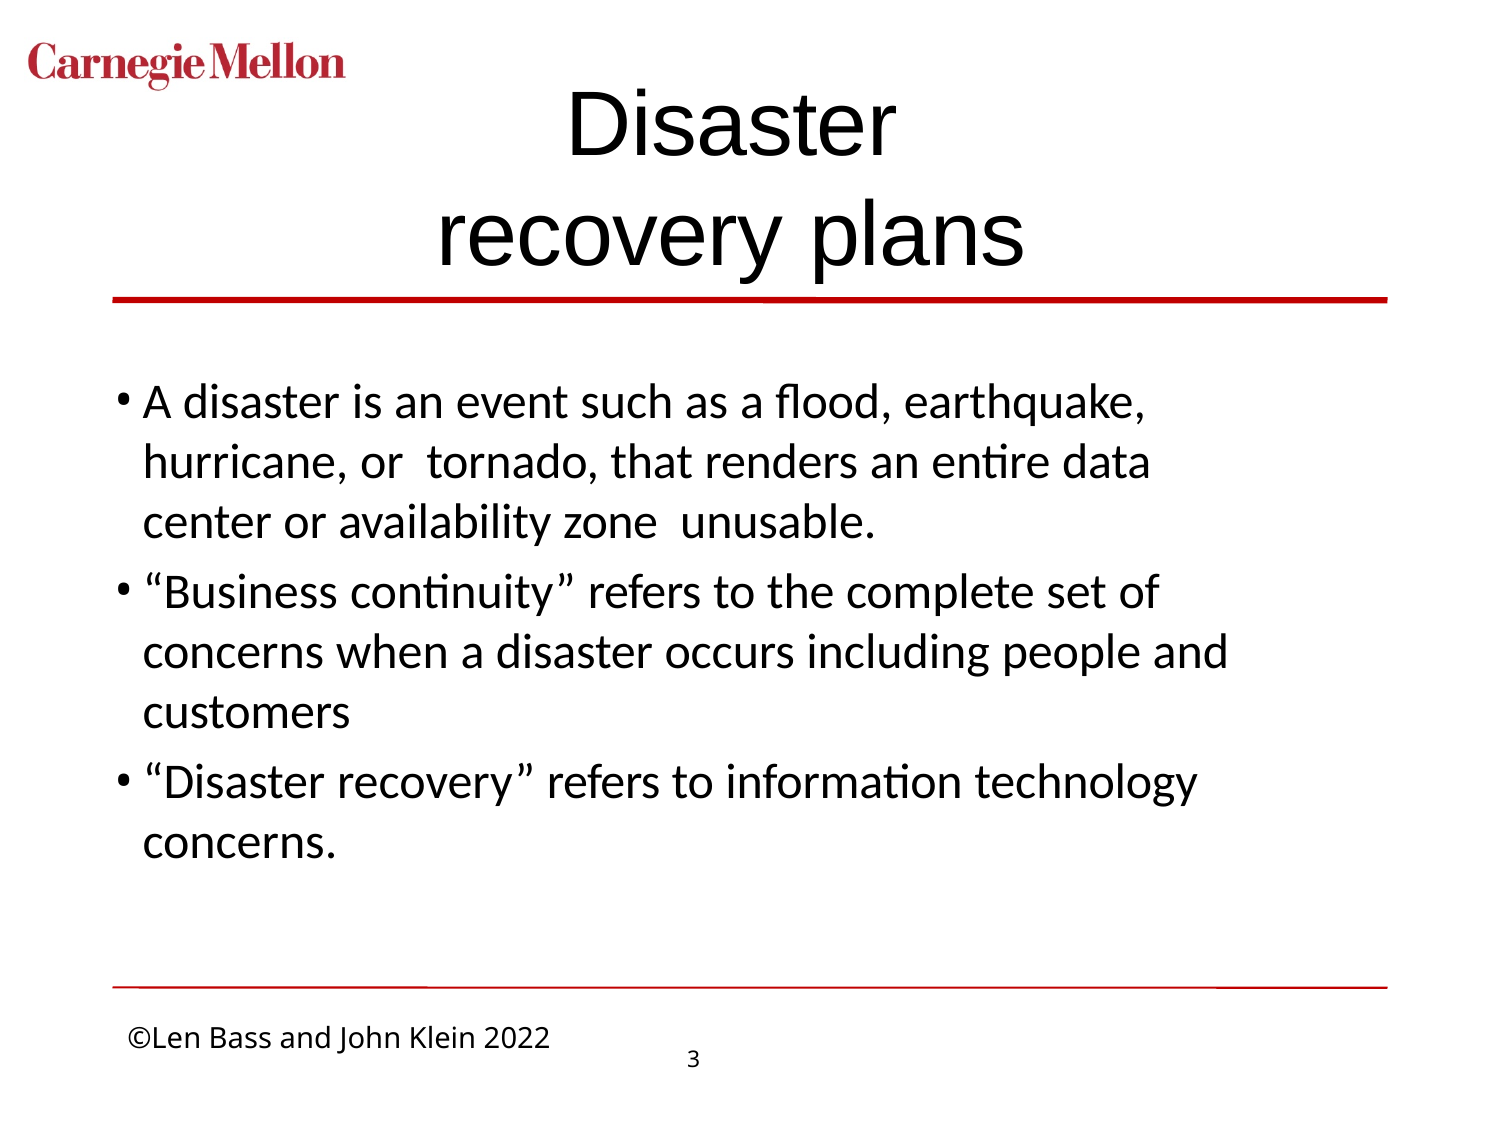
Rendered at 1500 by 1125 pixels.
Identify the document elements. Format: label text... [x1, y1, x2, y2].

picture [24, 37, 349, 92]
title Disaster recovery plans [416, 62, 1046, 285]
text_box A disaster is an event such as a flood, earthquake, hurricane, or tornado, that renders an entire data center or availability zone unusable. “Business continuity” refers to the complete set of concerns when a disaster occurs including people and customers “Disaster recovery” refers to information technology concerns. [112, 361, 1350, 869]
